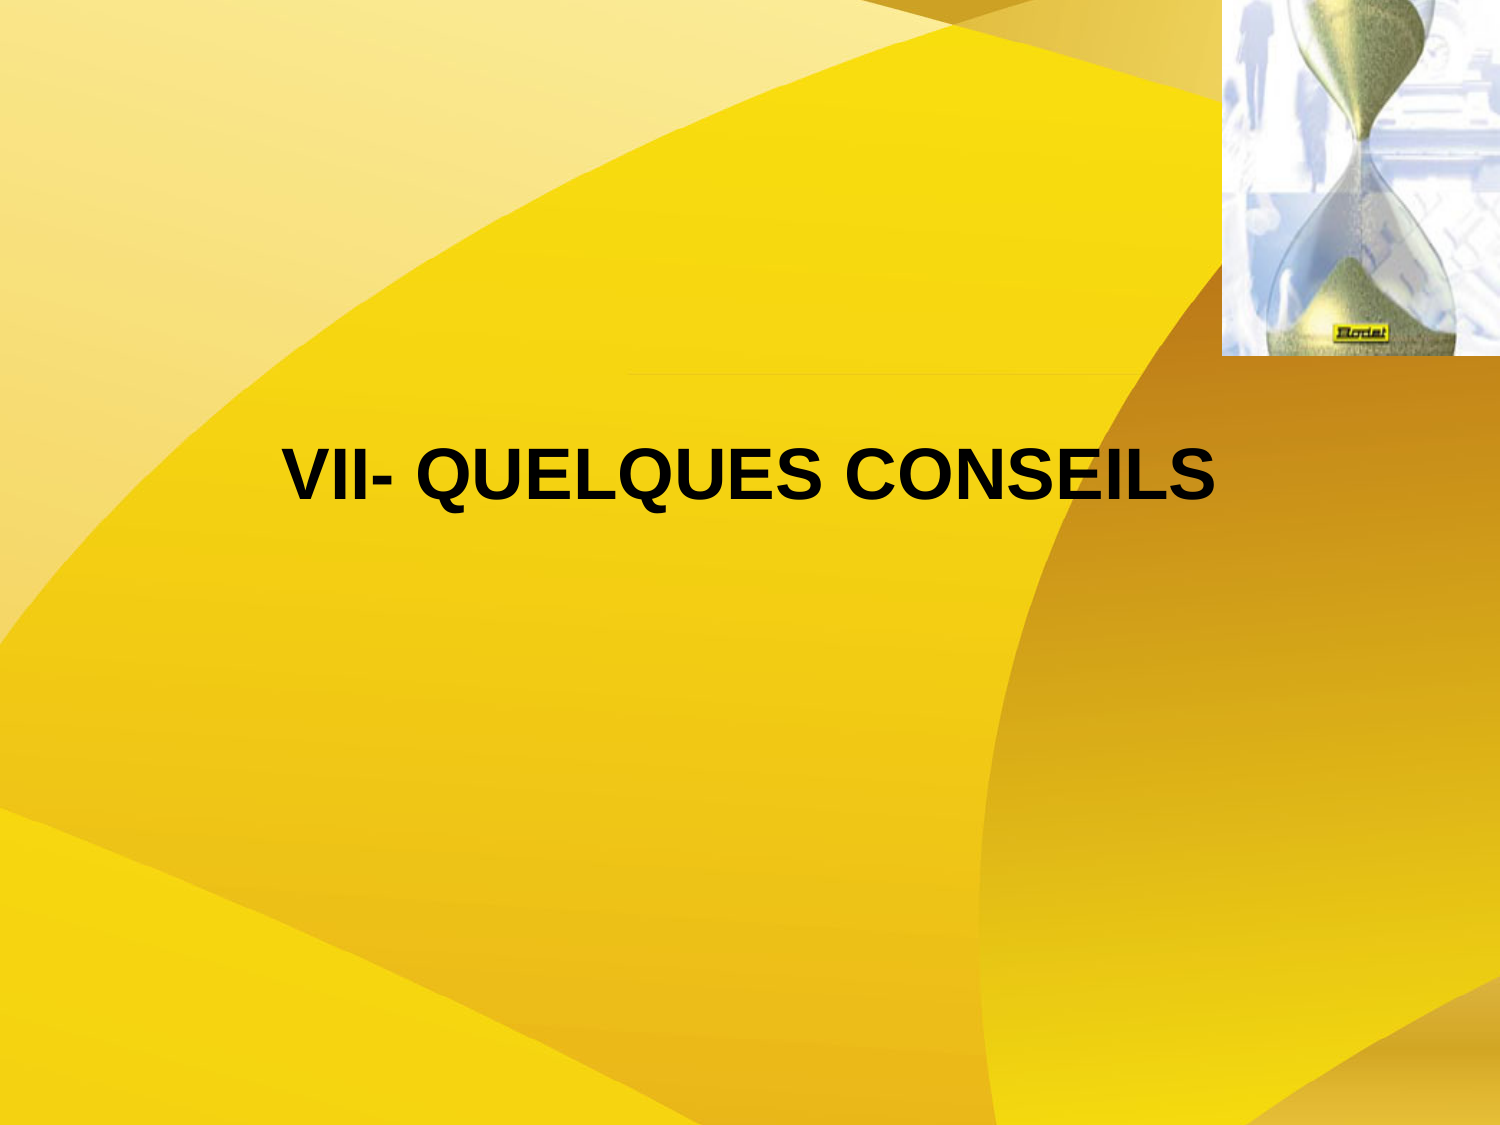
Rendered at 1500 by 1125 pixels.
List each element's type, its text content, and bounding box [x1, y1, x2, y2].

title VII- QUELQUES CONSEILS [112, 349, 1388, 591]
picture [0, 0, 1500, 1125]
